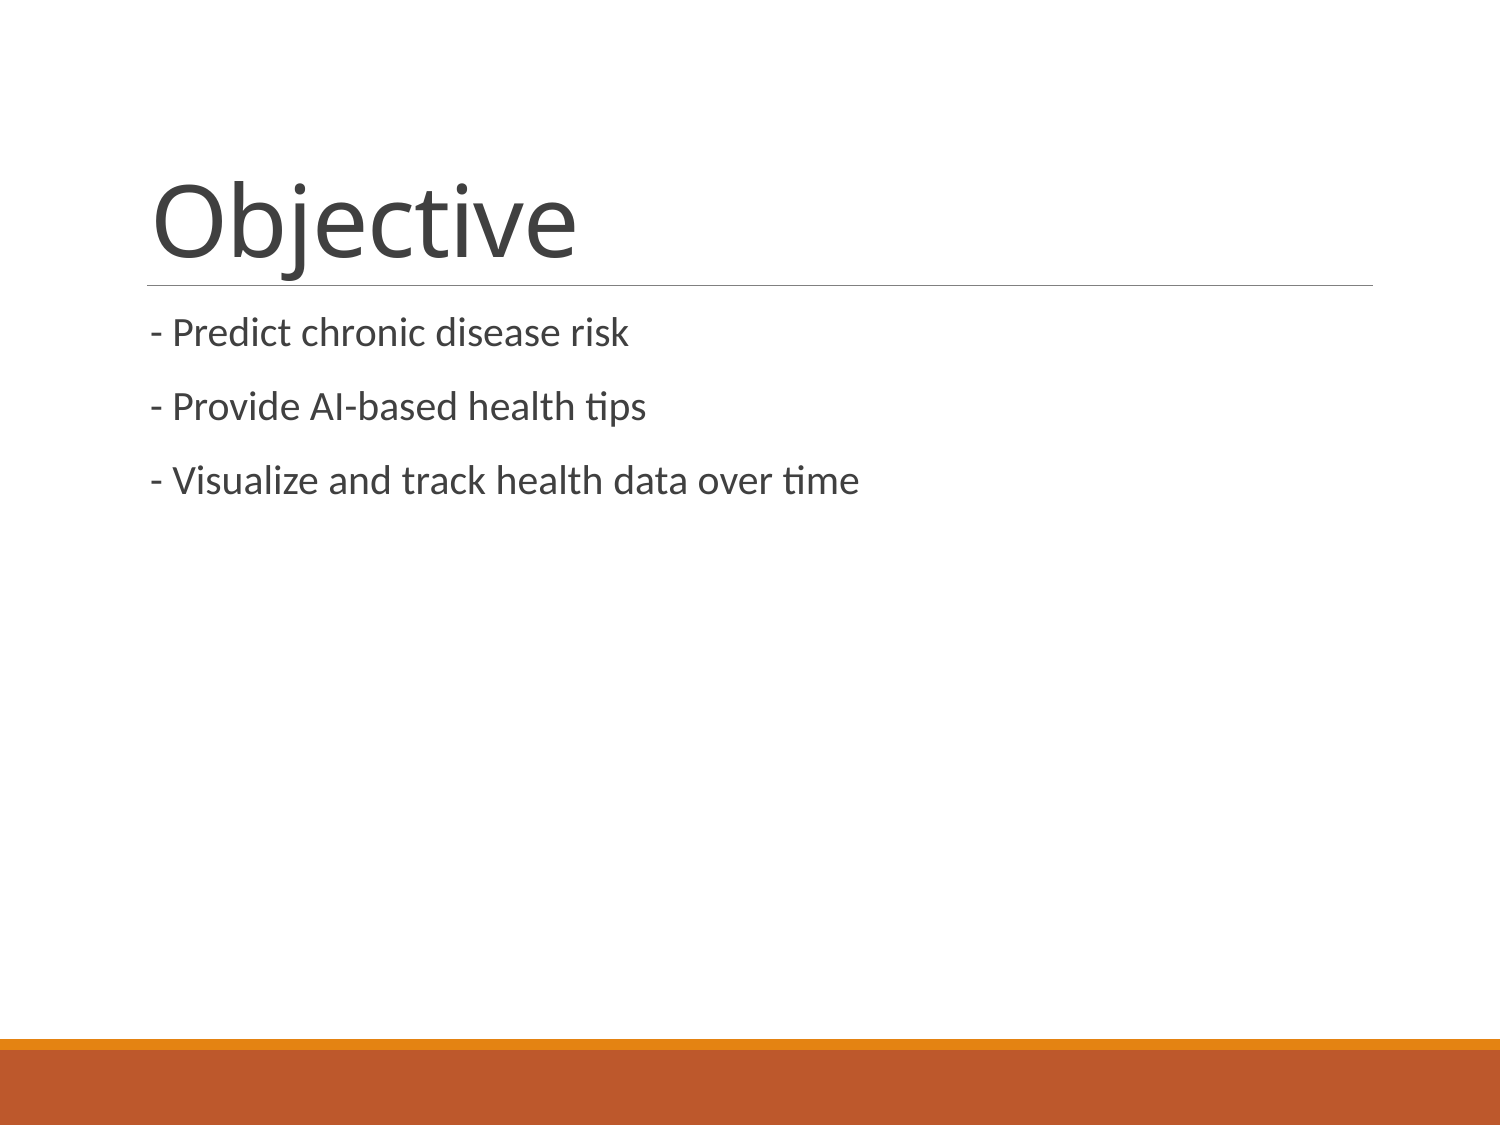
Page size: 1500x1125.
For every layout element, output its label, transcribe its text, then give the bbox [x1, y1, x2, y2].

title Objective [135, 47, 1373, 285]
list - Predict chronic disease risk - Provide AI-based health tips - Visualize and track health data over time [135, 302, 1373, 963]
